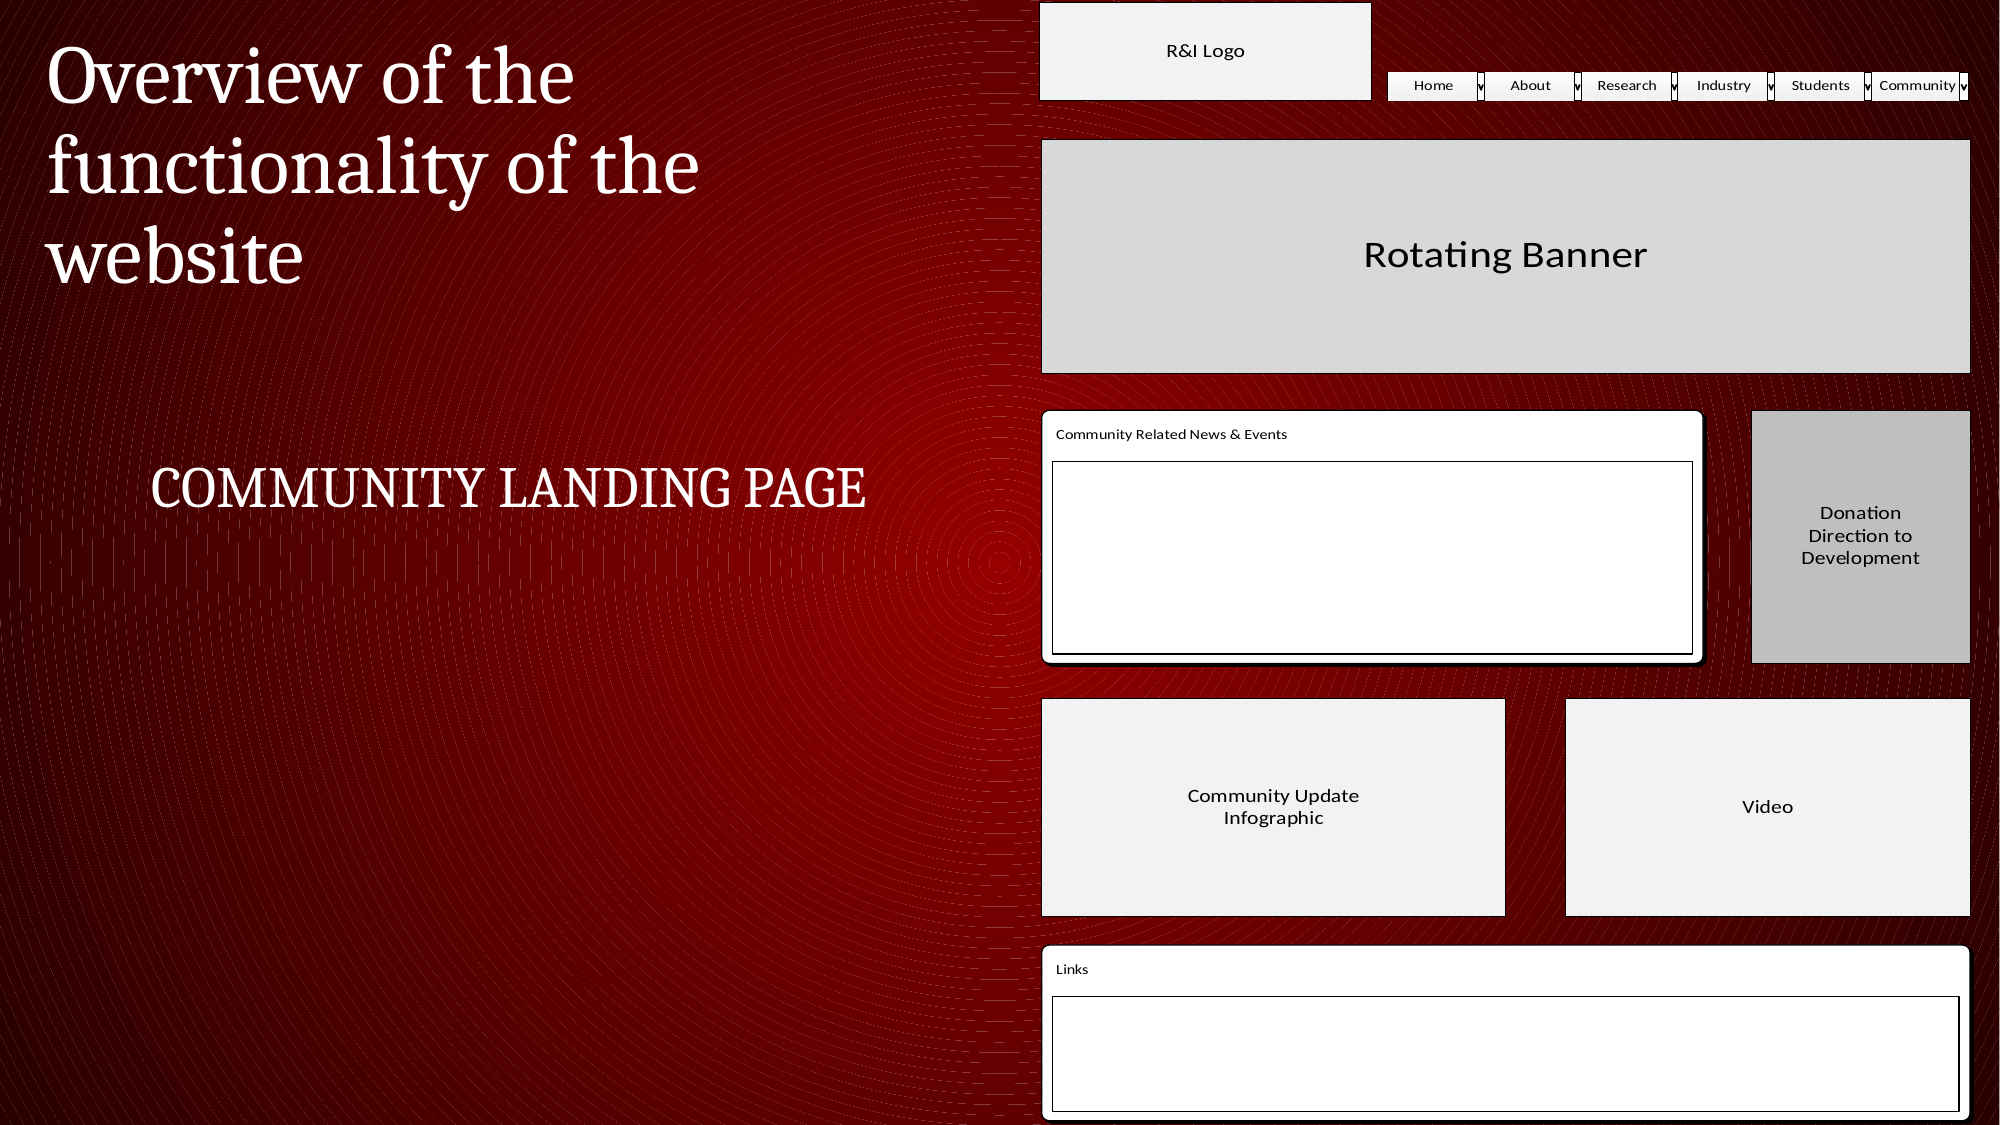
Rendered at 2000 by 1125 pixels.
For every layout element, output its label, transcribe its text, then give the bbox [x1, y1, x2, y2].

text_box Overview of the functionality of the website [32, 24, 883, 309]
text_box COMMUNITY LANDING PAGE [137, 449, 888, 528]
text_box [1036, 0, 1976, 1125]
